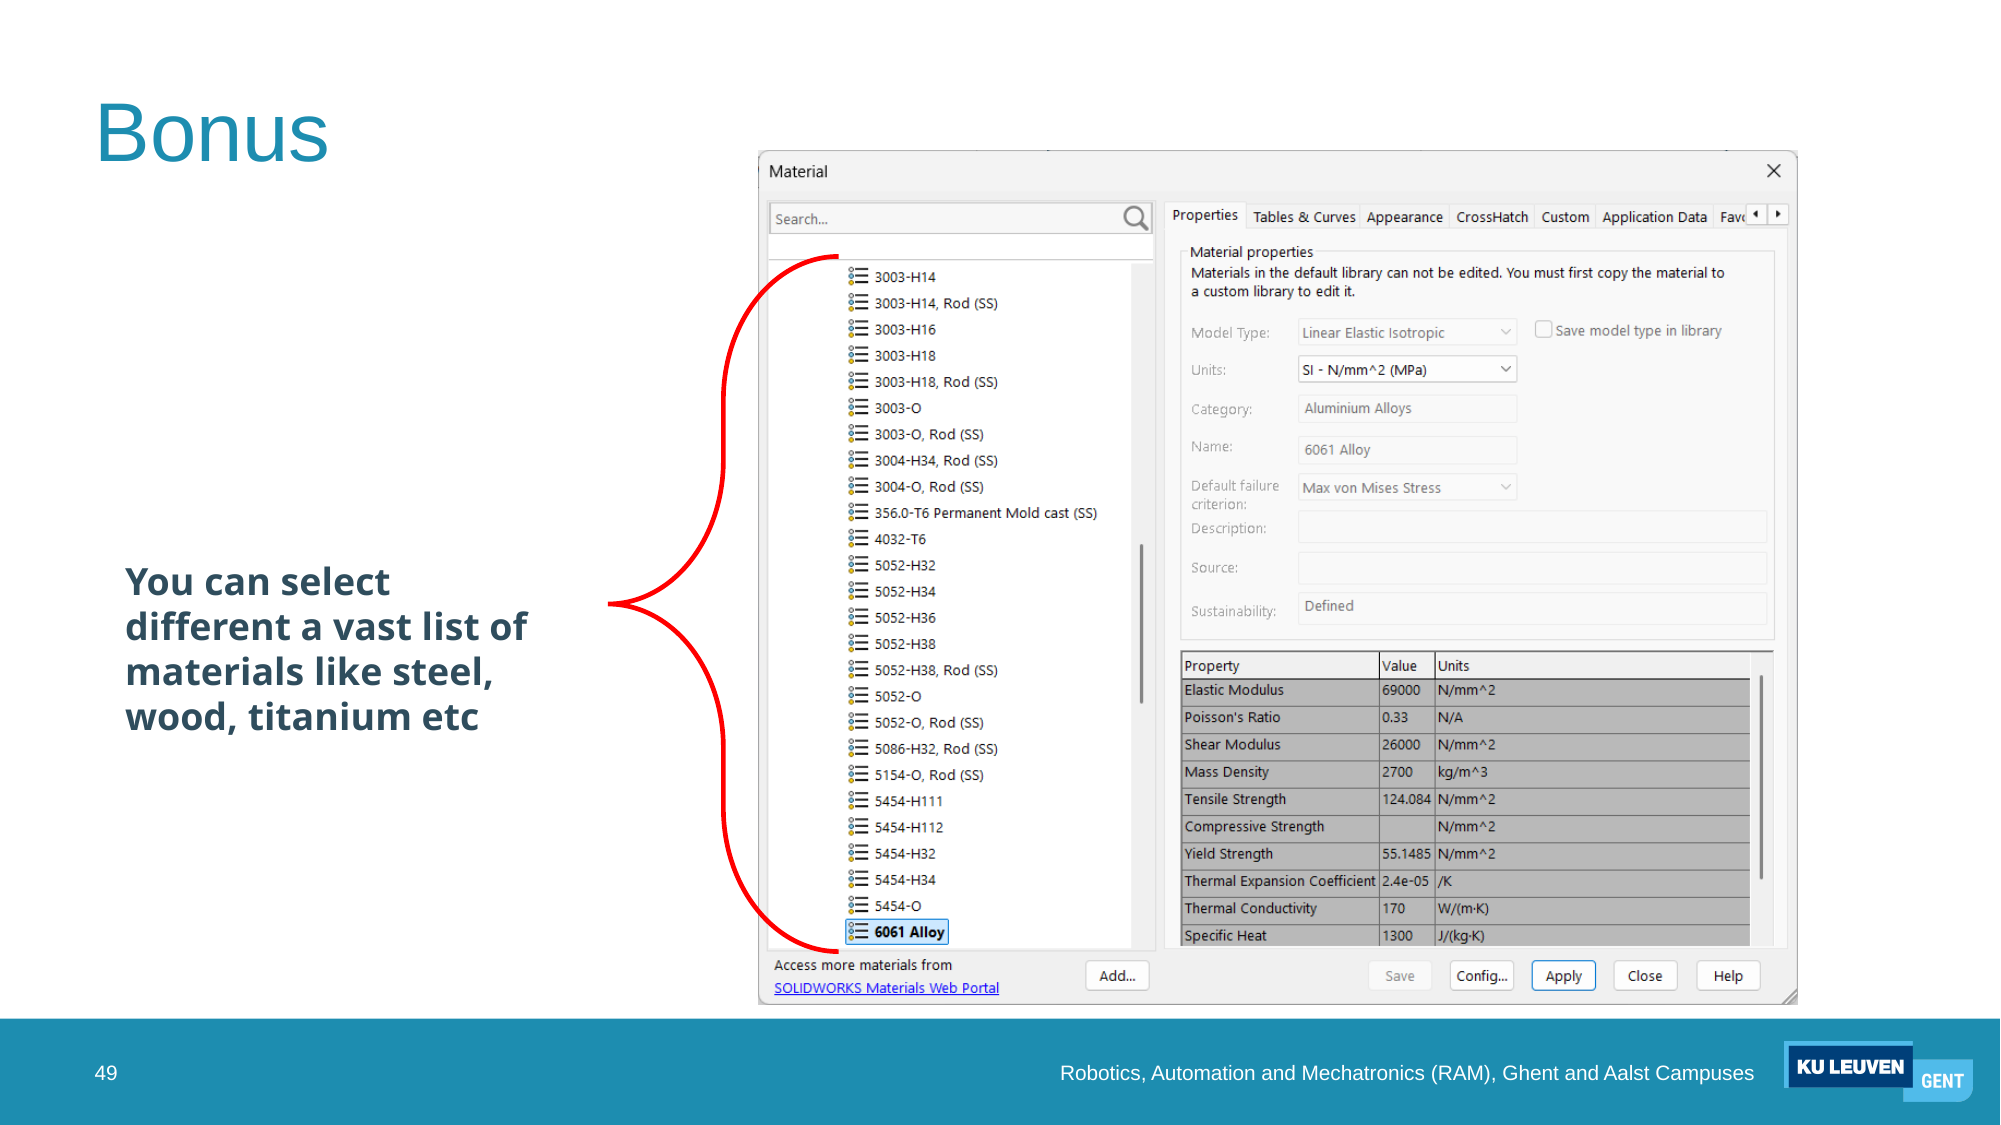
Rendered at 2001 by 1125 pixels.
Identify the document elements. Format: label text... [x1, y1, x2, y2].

slide_number 49 [94, 1018, 201, 1125]
title Bonus [94, 33, 1906, 223]
text_box You can select different a vast list of materials like steel, wood, titanium etc [110, 550, 552, 791]
footer Robotics, Automation and Mechatronics (RAM), Ghent and Aalst Campuses [989, 1018, 1785, 1125]
picture [758, 150, 1798, 1005]
text_box [608, 296, 758, 912]
picture [1785, 1041, 1973, 1102]
